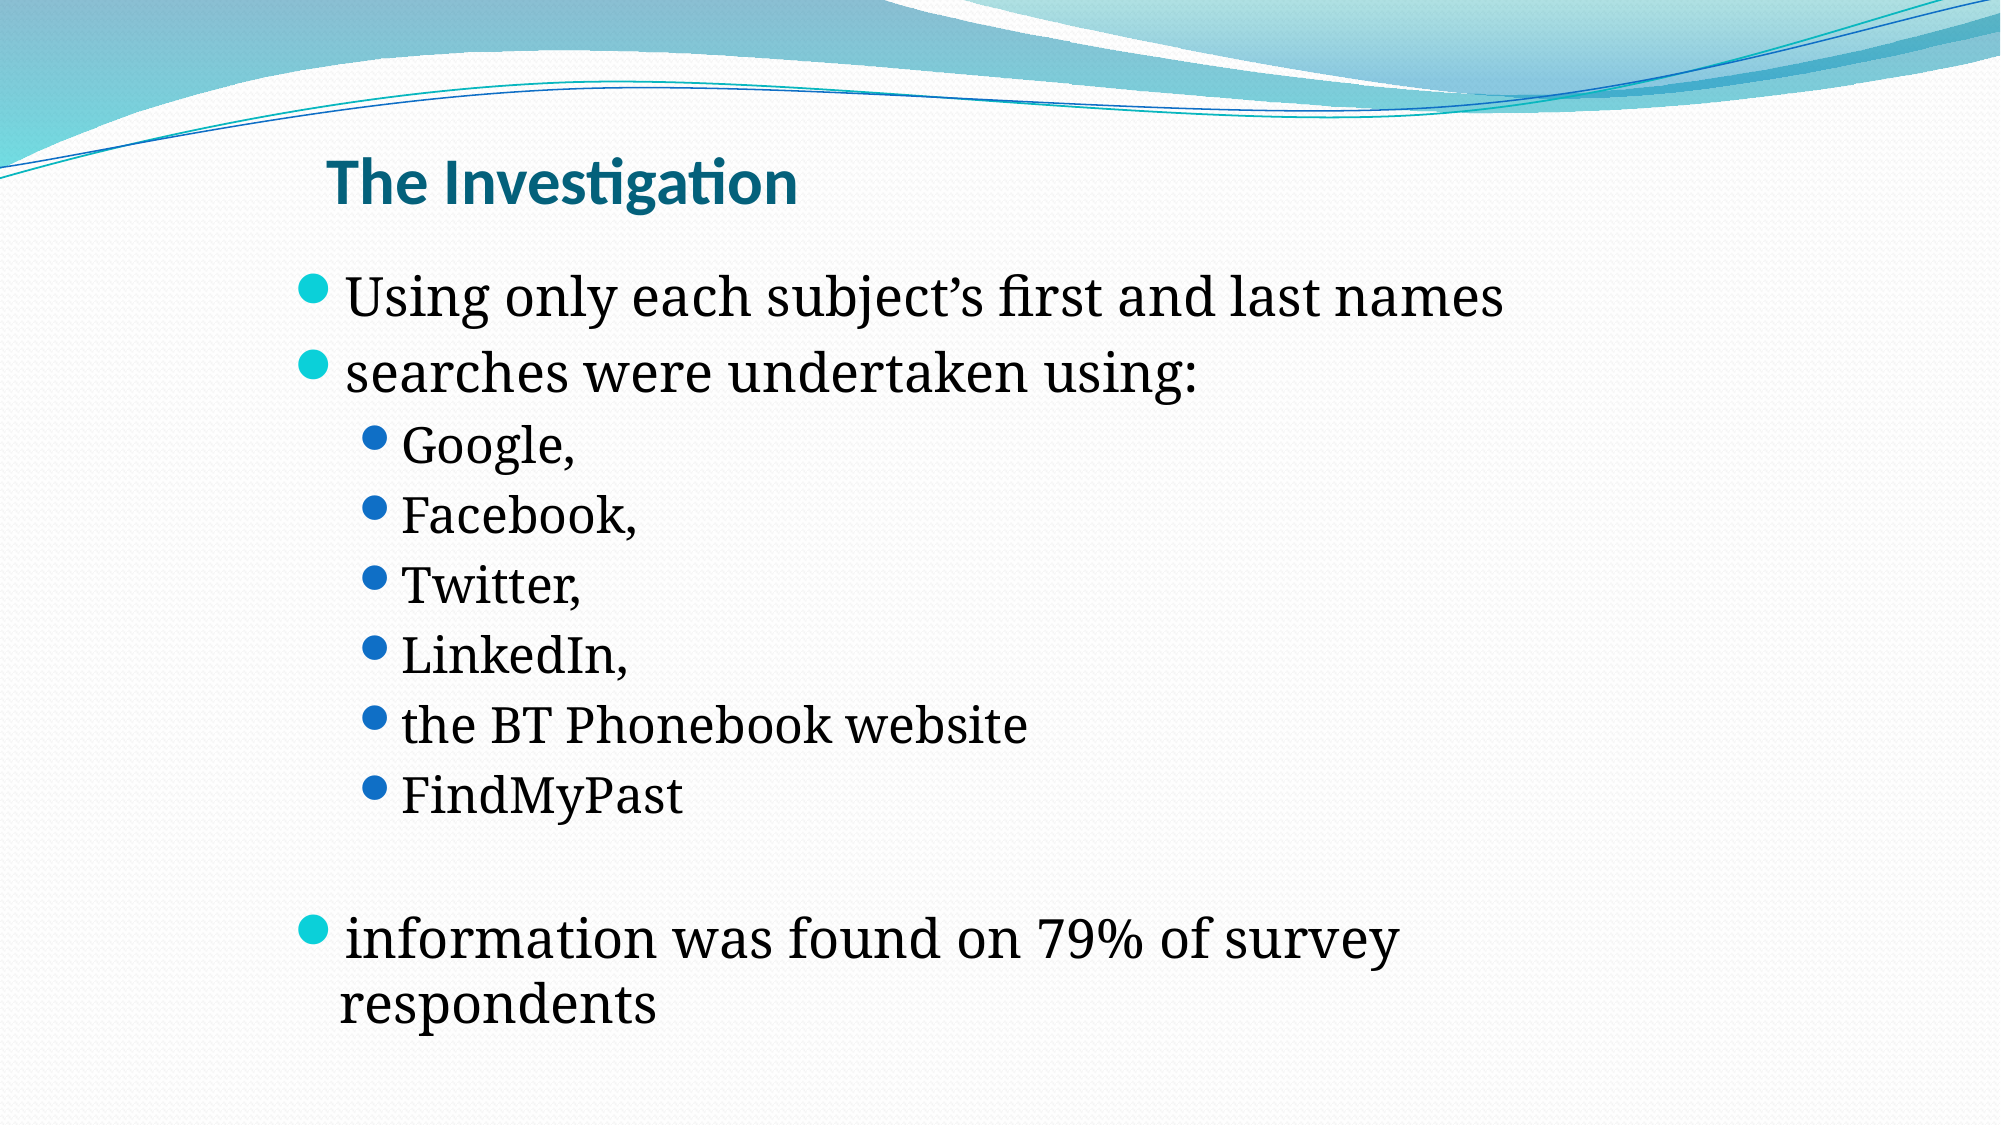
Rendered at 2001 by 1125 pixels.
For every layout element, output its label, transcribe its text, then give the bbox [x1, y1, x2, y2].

list Using only each subject’s first and last names searches were undertaken using: Google, Facebook, Twitter, LinkedIn, the BT Phonebook website FindMyPast information was found on 79% of survey respondents [279, 255, 1733, 1083]
title The Investigation [326, 78, 1677, 218]
